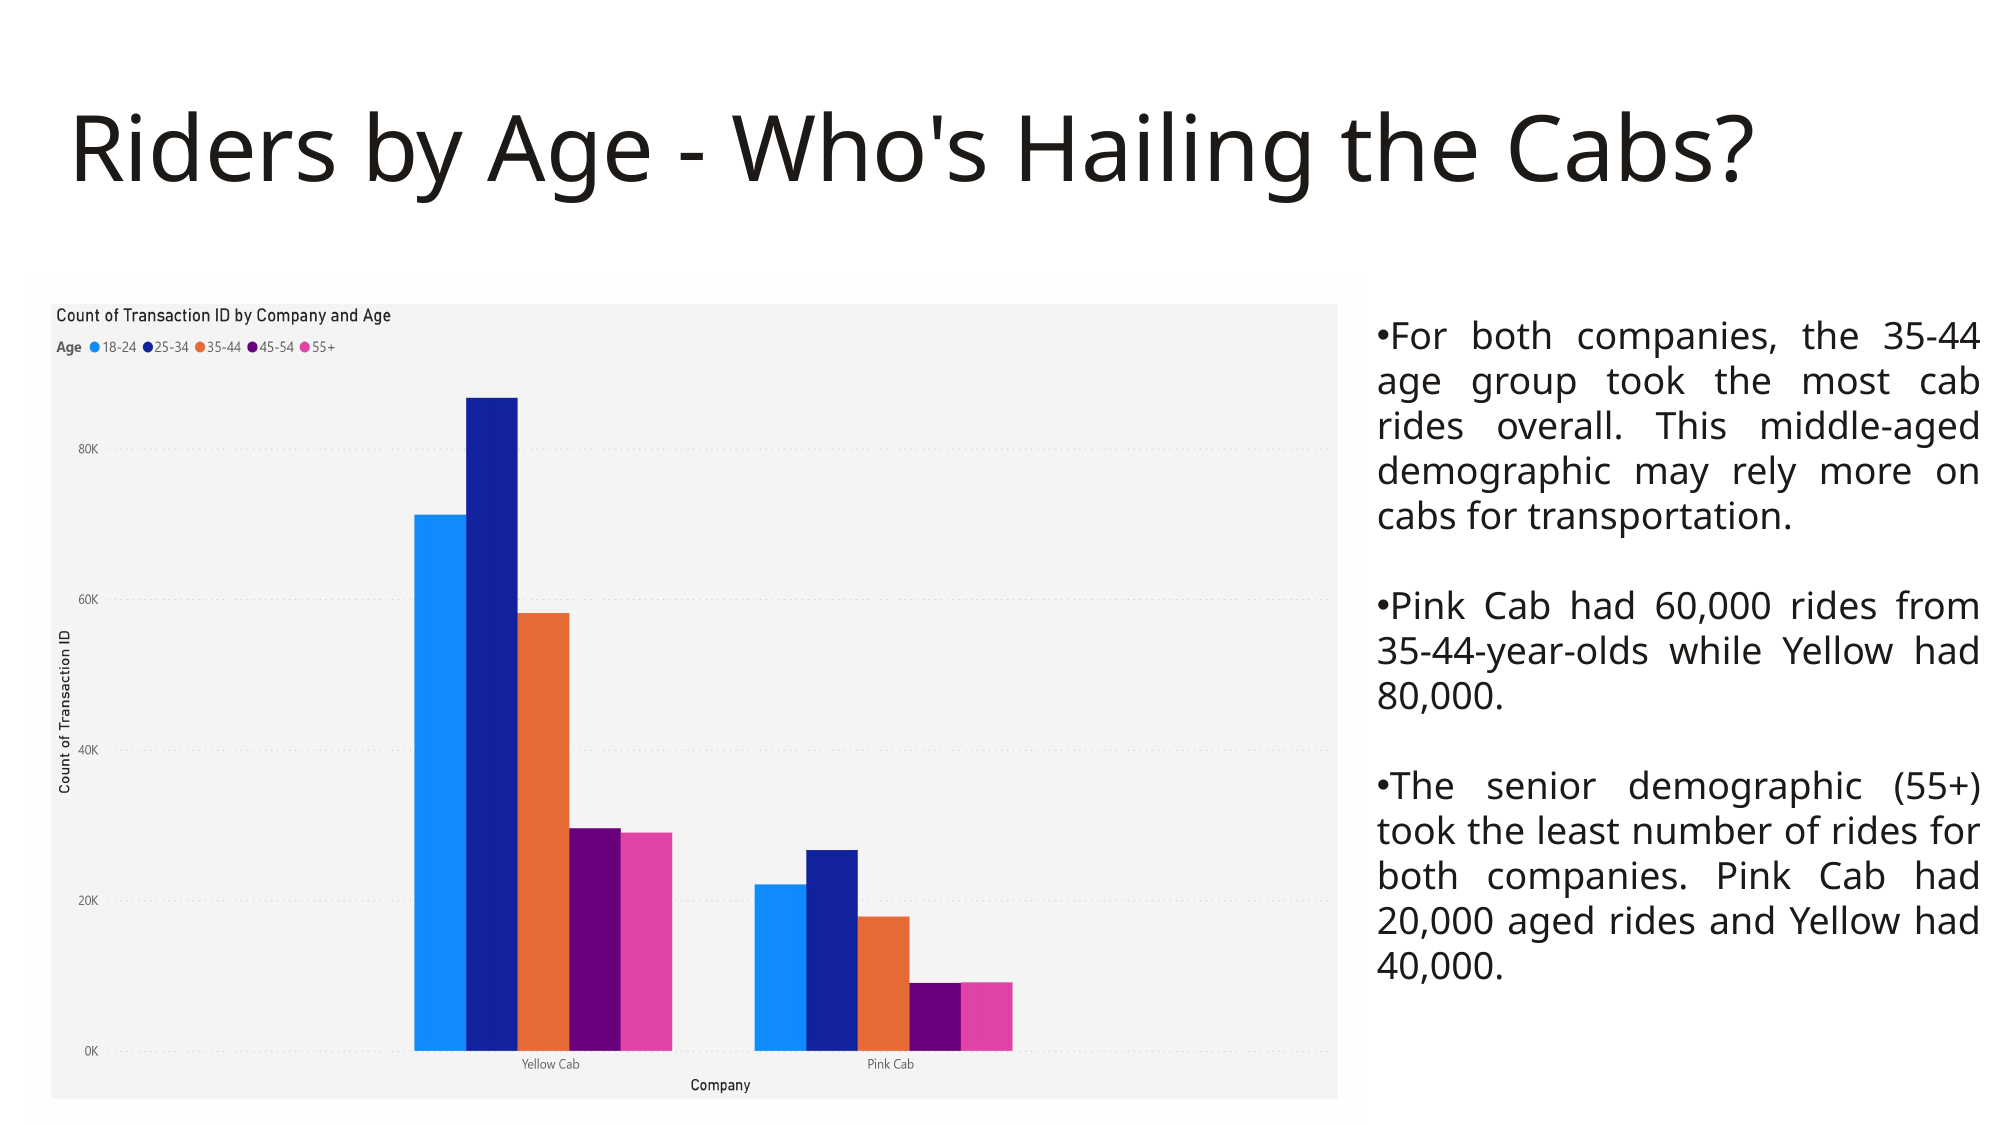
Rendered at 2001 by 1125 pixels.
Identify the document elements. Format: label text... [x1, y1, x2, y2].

title Riders by Age - Who's Hailing the Cabs? [53, 59, 1778, 244]
picture [27, 277, 1363, 1125]
text_box For both companies, the 35-44 age group took the most cab rides overall. This middle-aged demographic may rely more on cabs for transportation. Pink Cab had 60,000 rides from 35-44-year-olds while Yellow had 80,000. The senior demographic (55+) took the least number of rides for both companies. Pink Cab had 20,000 aged rides and Yellow had 40,000. [1363, 304, 1997, 995]
